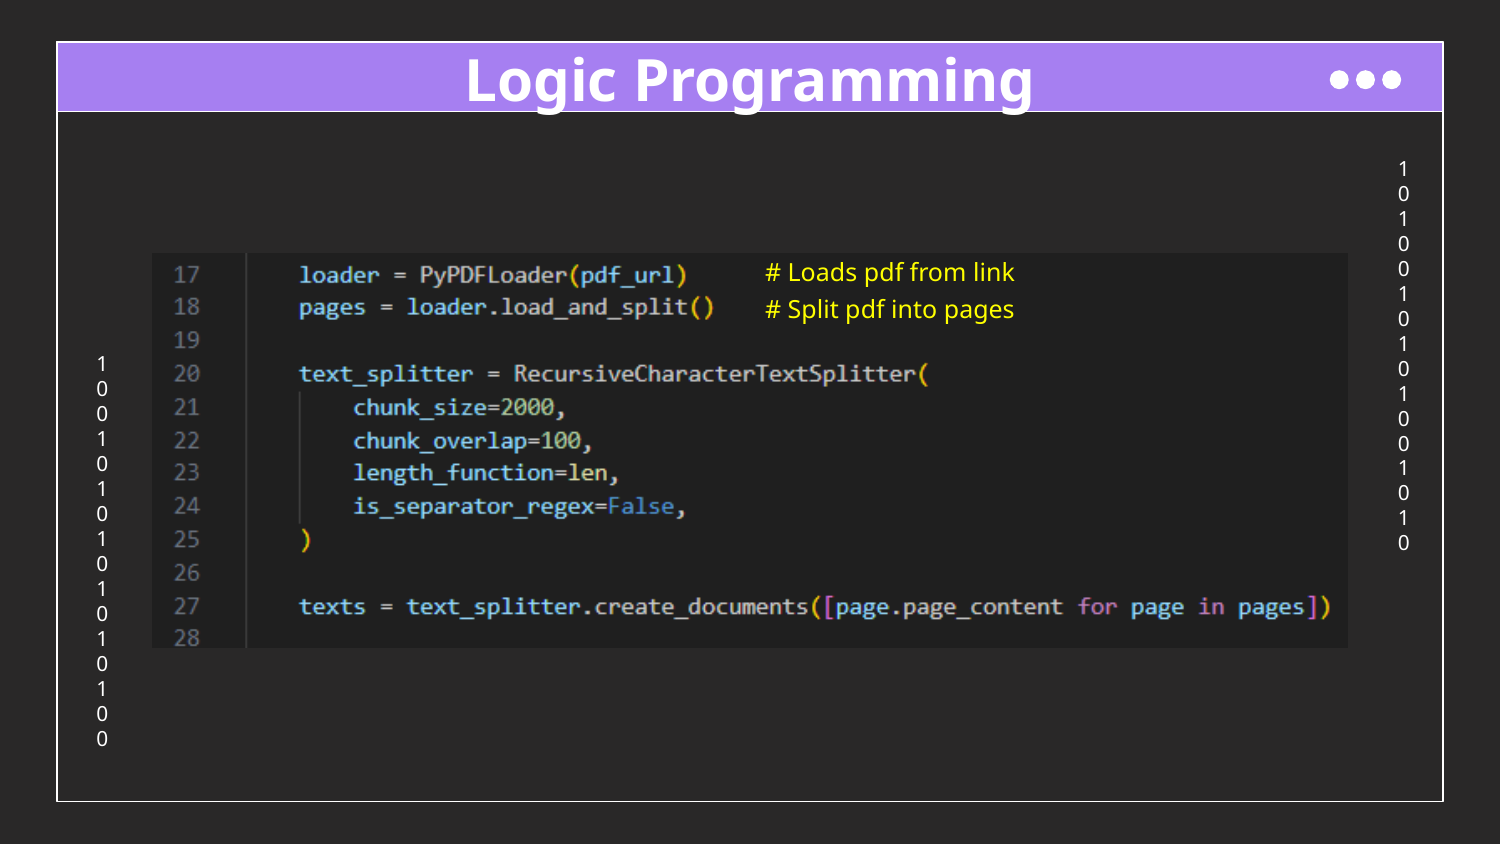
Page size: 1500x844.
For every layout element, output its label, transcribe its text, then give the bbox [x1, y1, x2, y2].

title Logic Programming [118, 27, 1382, 122]
picture [152, 252, 1348, 648]
